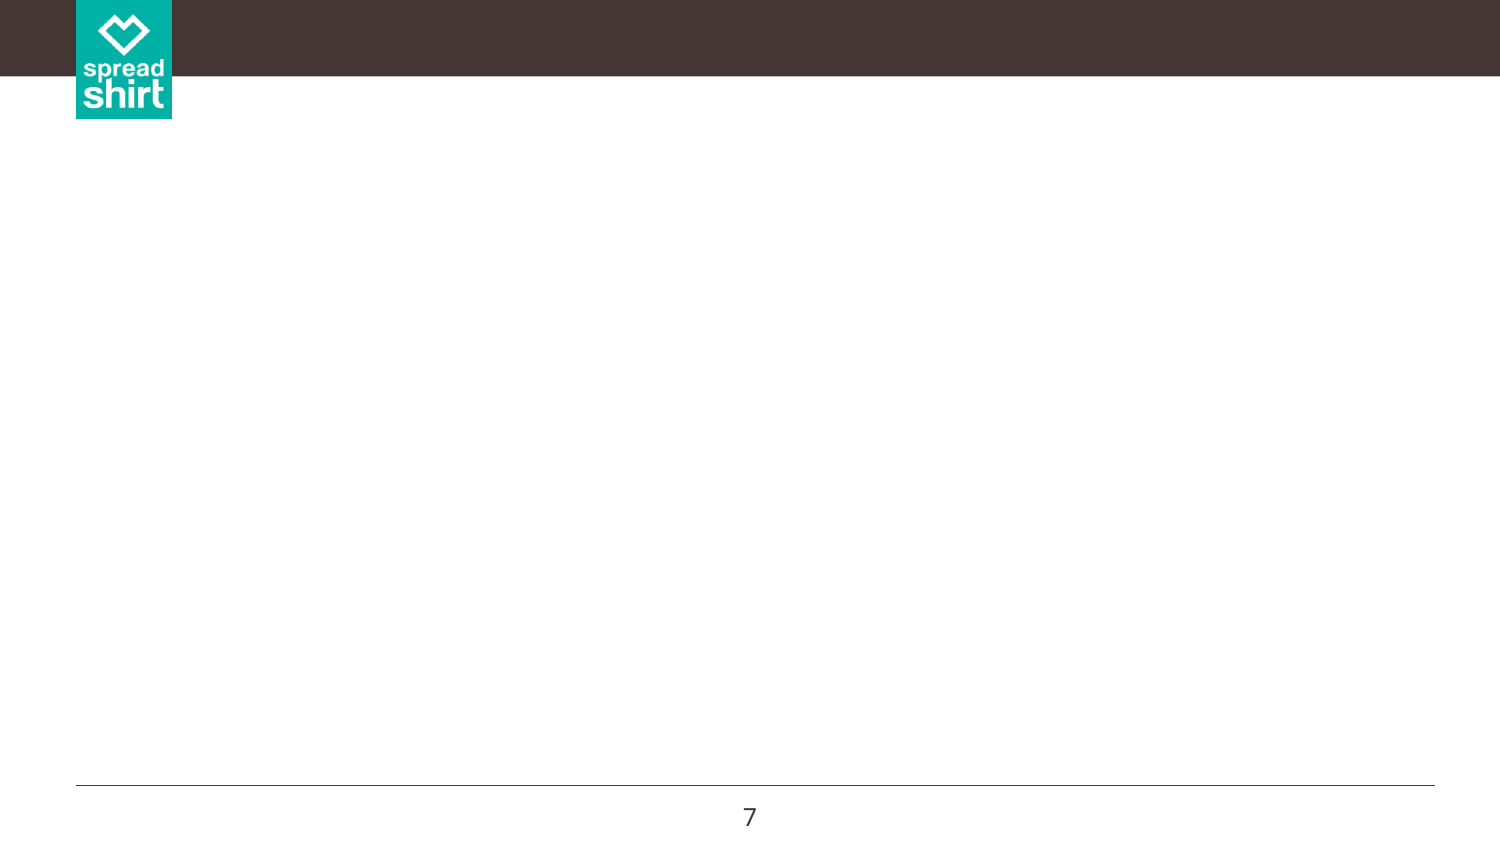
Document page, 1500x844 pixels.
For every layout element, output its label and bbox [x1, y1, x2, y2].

picture [76, 0, 172, 119]
